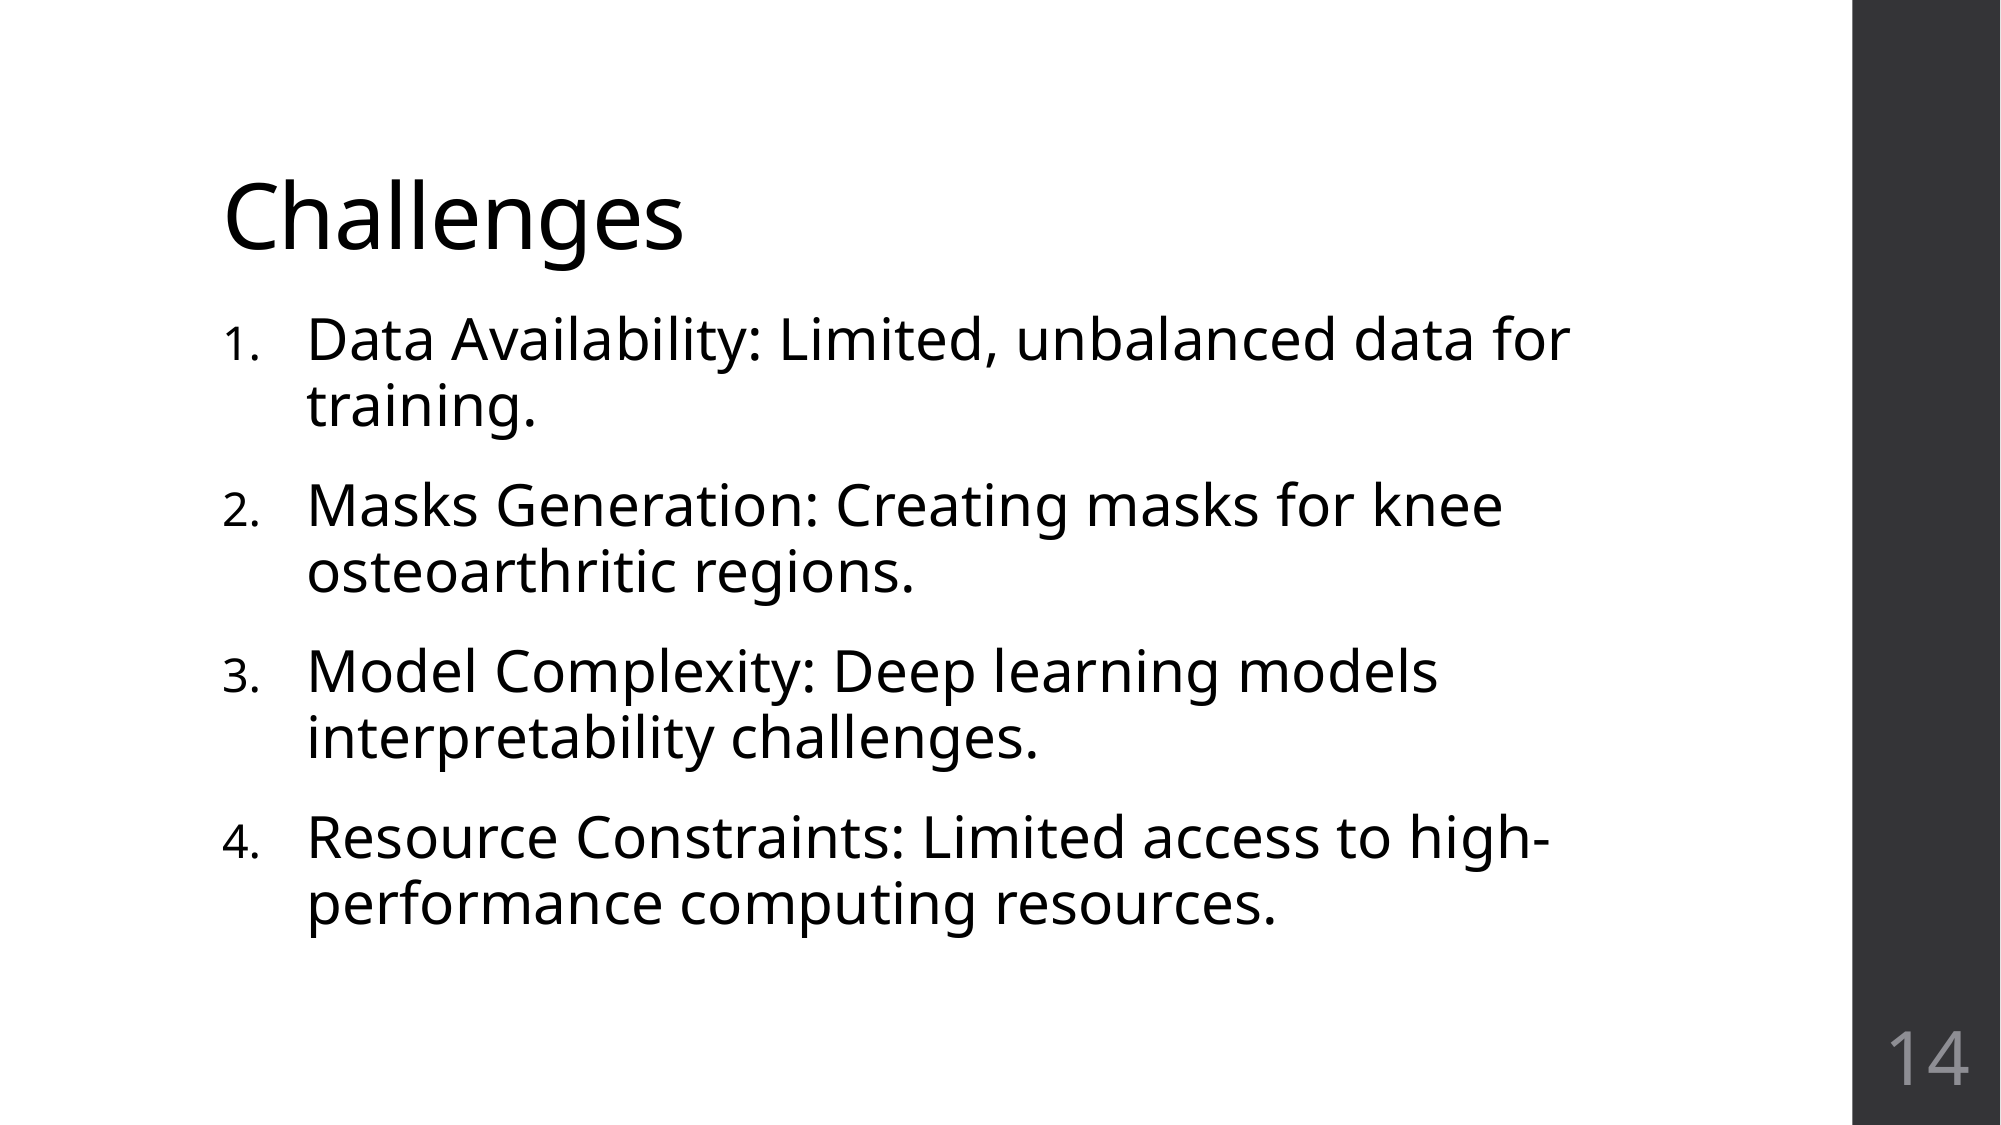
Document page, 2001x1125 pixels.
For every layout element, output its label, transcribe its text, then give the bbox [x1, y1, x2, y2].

list Data Availability: Limited, unbalanced data for training. Masks Generation: Creating masks for knee osteoarthritic regions. Model Complexity: Deep learning models interpretability challenges. Resource Constraints: Limited access to high-performance computing resources. [206, 299, 1617, 1014]
slide_number 14 [1852, 1012, 2000, 1110]
title Challenges [206, 60, 1797, 278]
